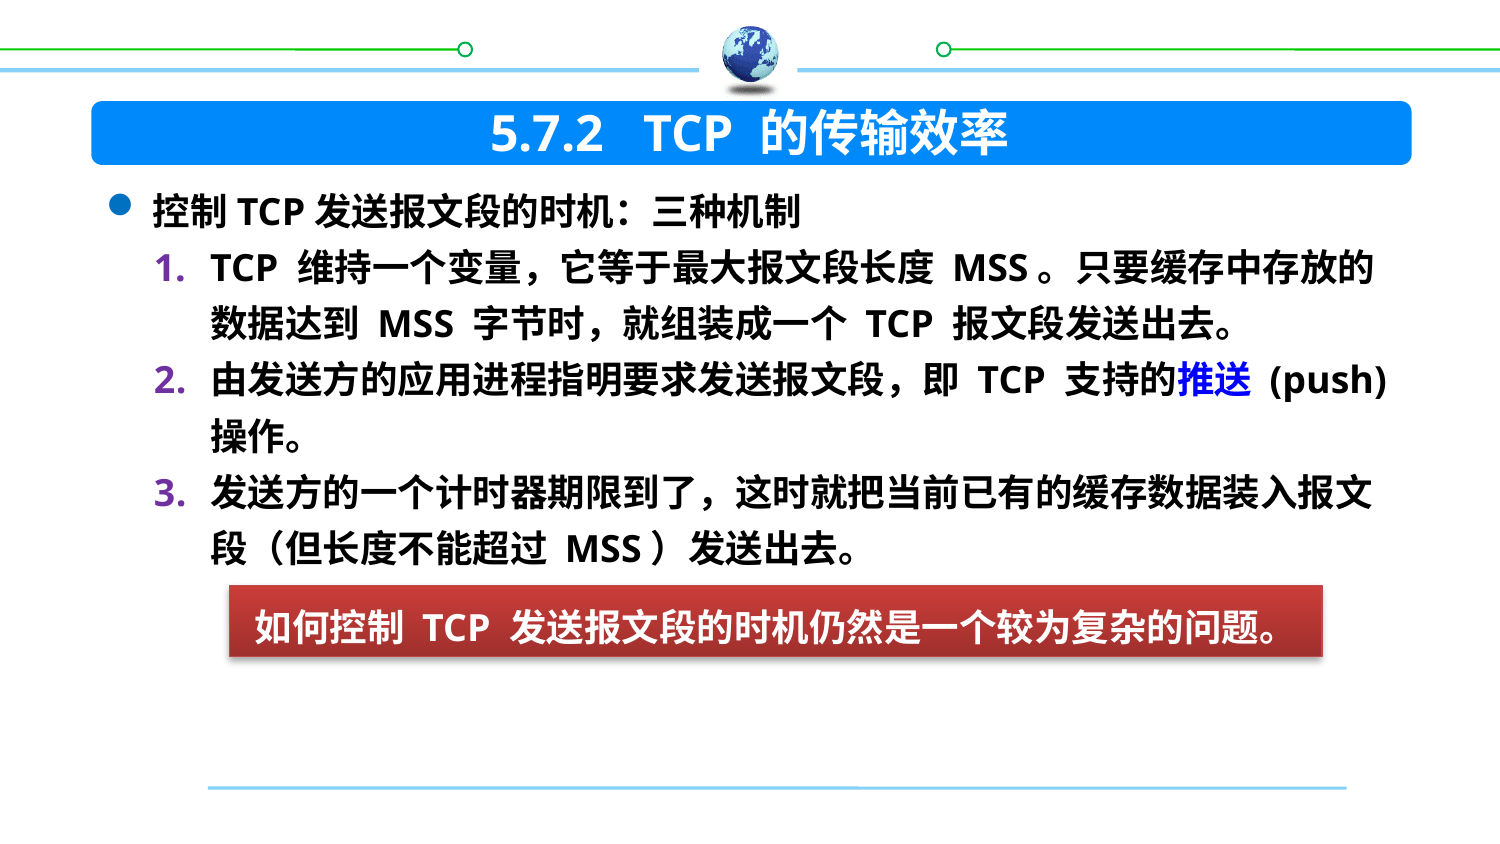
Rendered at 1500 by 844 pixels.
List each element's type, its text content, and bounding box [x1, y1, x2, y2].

text_box [1025, 101, 1412, 165]
text_box 5.7.2 TCP 的传输效率 [475, 94, 1025, 168]
text_box 如何控制 TCP 发送报文段的时机仍然是一个较为复杂的问题。 [229, 585, 1323, 657]
text_box [91, 101, 475, 165]
picture [720, 24, 780, 94]
text_box 控制TCP发送报文段的时机：三种机制 TCP 维持一个变量，它等于最大报文段长度 MSS。只要缓存中存放的数据达到 MSS 字节时，就组装成一个 TCP 报文段发送出去。 由发送方的应用进程指明要求发送报文段，即 TCP 支持的推送 (push) 操作。 发送方的一个计时器期限到了，这时就把当前已有的缓存数据装入报文段（但长度不能超过 MSS）发送出去。 [91, 168, 1412, 578]
